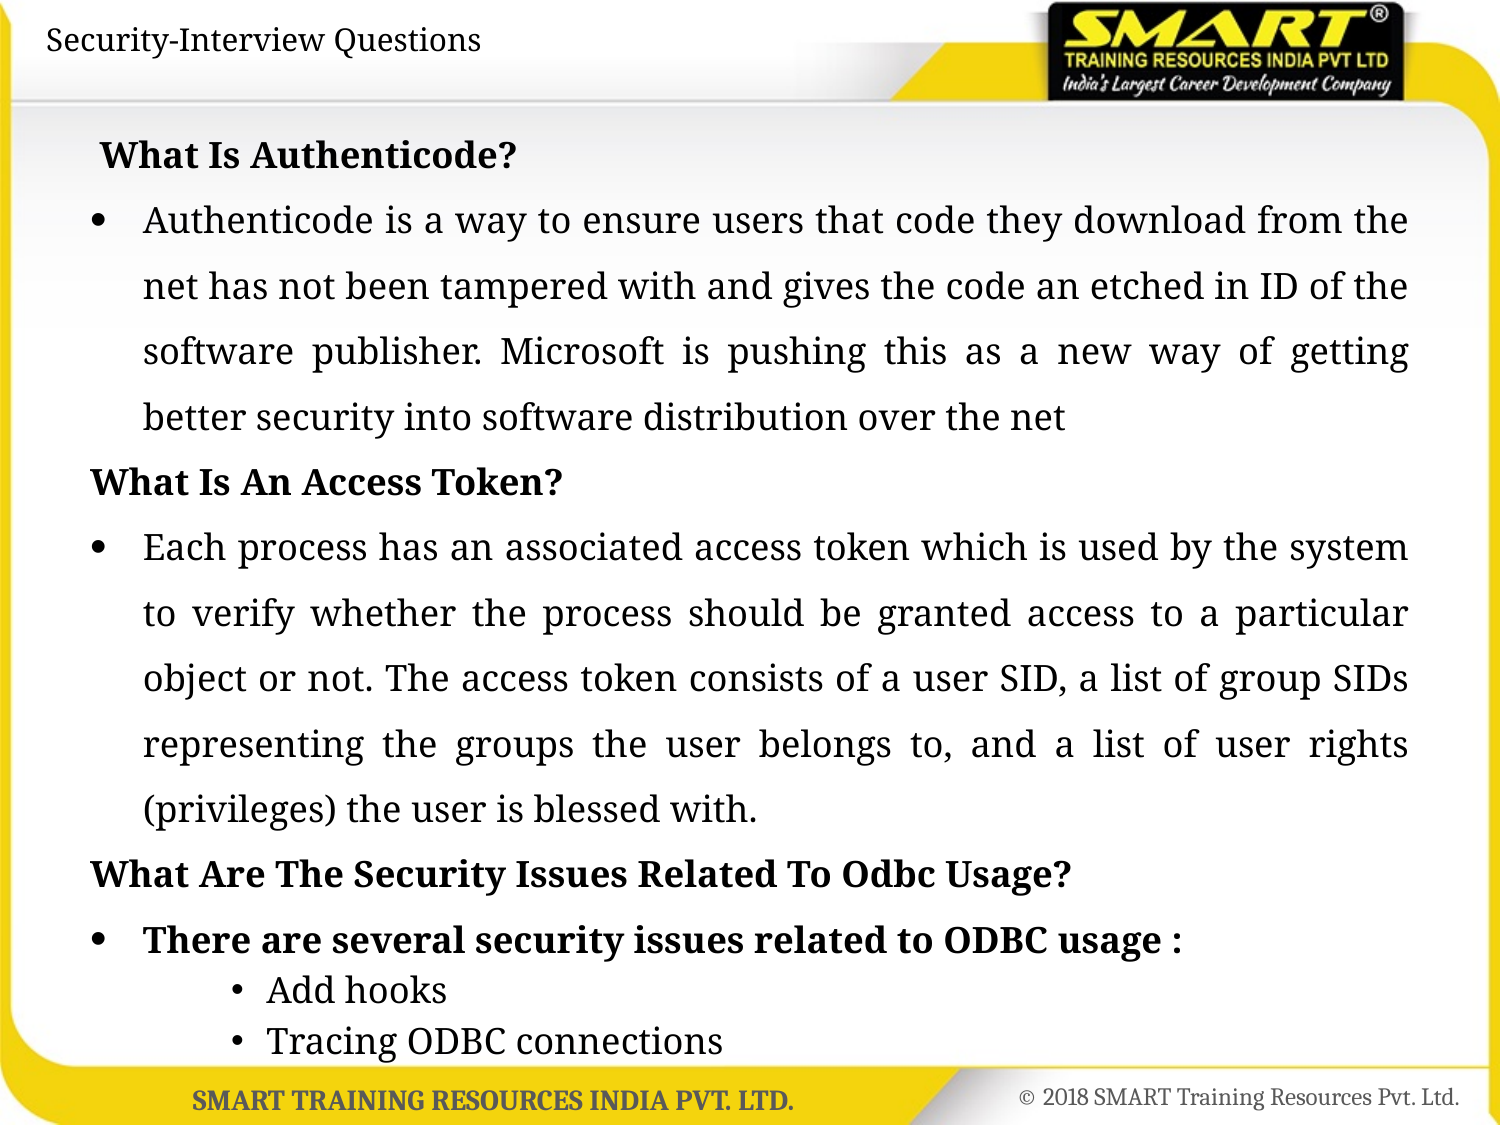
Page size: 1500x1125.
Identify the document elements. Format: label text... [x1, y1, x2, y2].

title Security-Interview Questions [31, 12, 1382, 104]
list What Is Authenticode? Authenticode is a way to ensure users that code they download from the net has not been tampered with and gives the code an etched in ID of the software publisher. Microsoft is pushing this as a new way of getting better security into software distribution over the net What Is An Access Token? Each process has an associated access token which is used by the system to verify whether the process should be granted access to a particular object or not. The access token consists of a user SID, a list of group SIDs representing the groups the user belongs to, and a list of user rights (privileges) the user is blessed with. What Are The Security Issues Related To Odbc Usage? There are several security issues related to ODBC usage : Add hooks Tracing ODBC connections [75, 103, 1425, 1078]
picture [0, 0, 1500, 1125]
